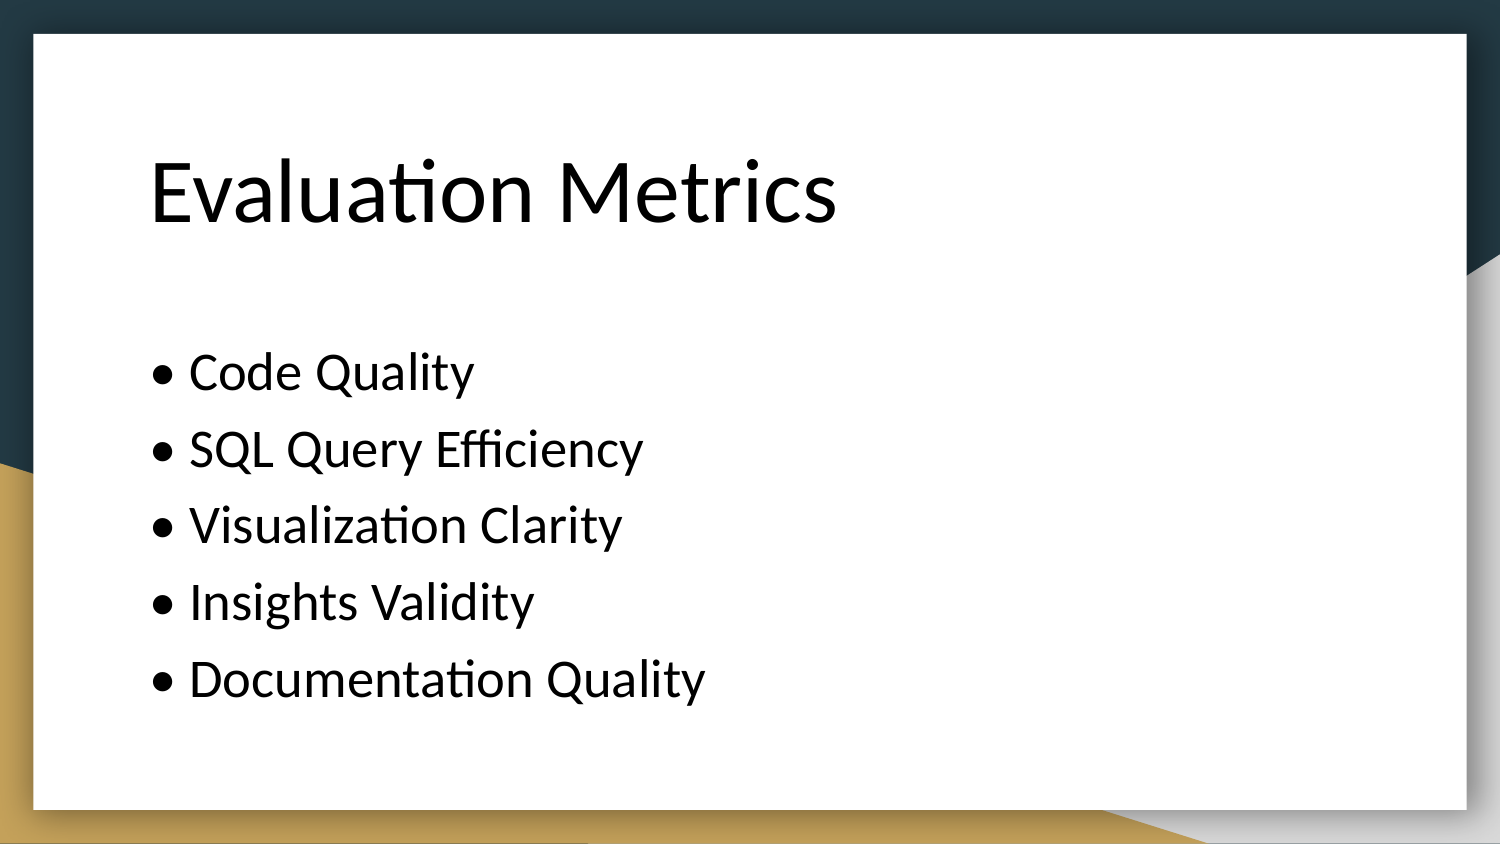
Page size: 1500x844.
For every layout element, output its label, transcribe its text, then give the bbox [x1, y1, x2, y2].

title Evaluation Metrics [134, 138, 1366, 296]
list • Code Quality • SQL Query Efficiency • Visualization Clarity • Insights Validity • Documentation Quality [134, 326, 1366, 729]
